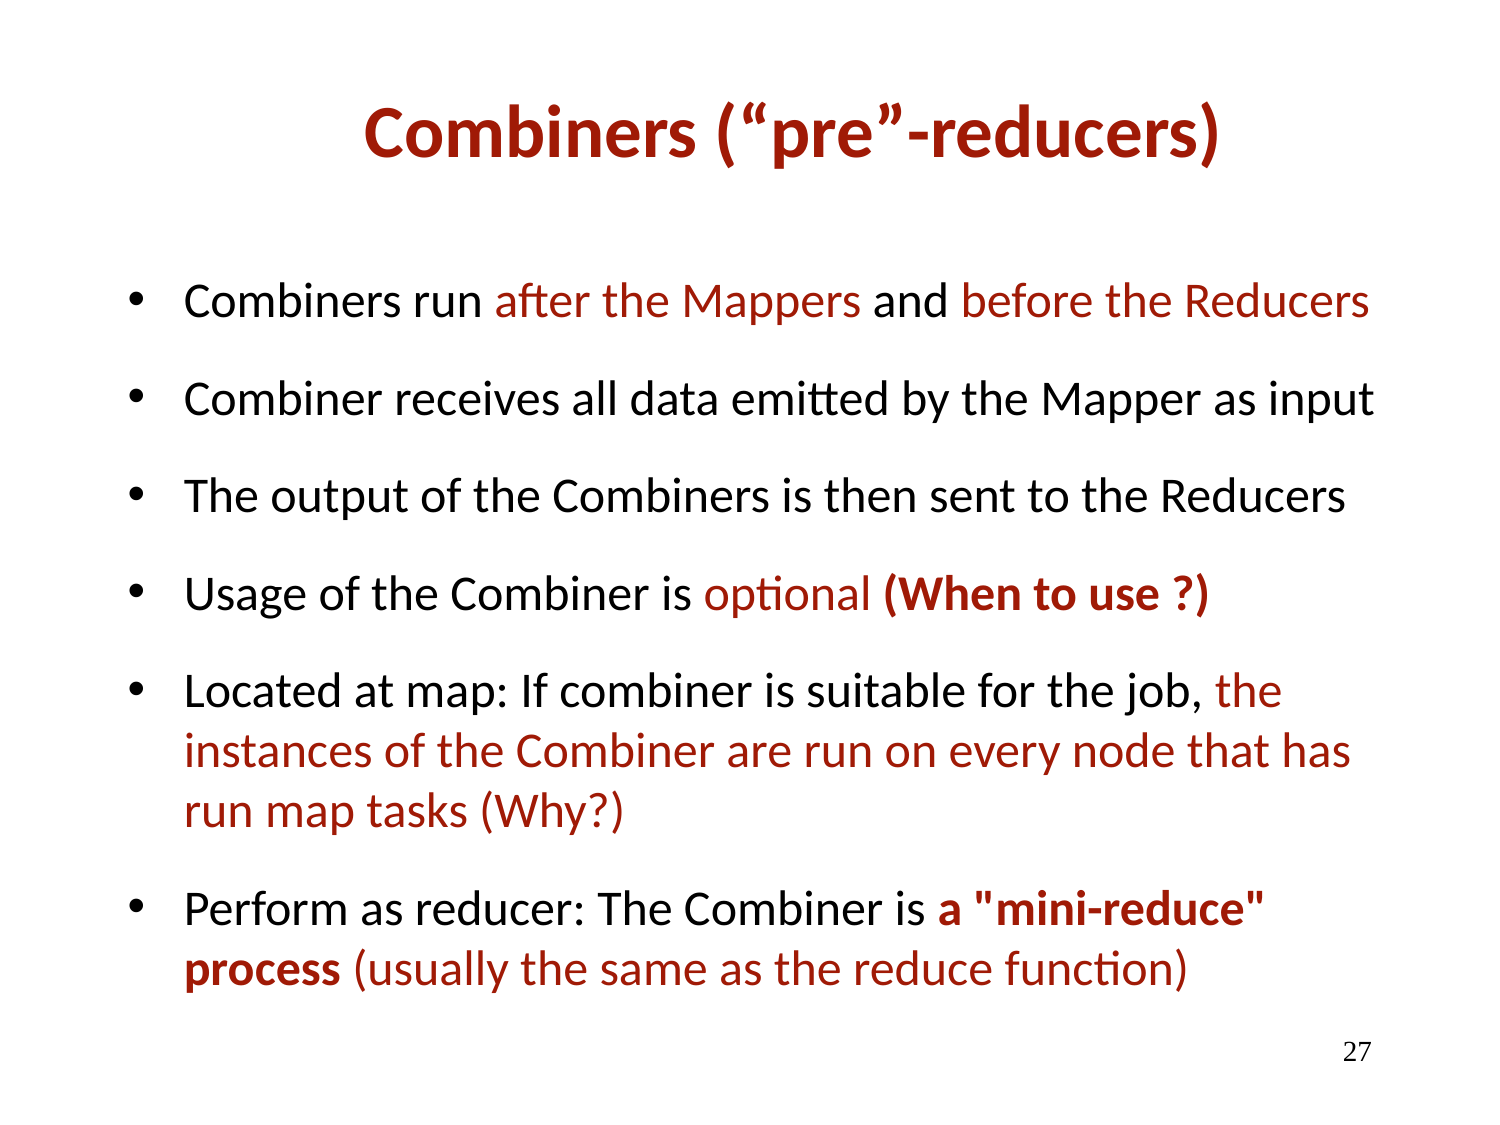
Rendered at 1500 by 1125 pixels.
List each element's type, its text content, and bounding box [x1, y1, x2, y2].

slide_number ‹#› [1074, 1025, 1388, 1100]
text_box Combiners run after the Mappers and before the Reducers Combiner receives all data emitted by the Mapper as input The output of the Combiners is then sent to the Reducers Usage of the Combiner is optional (When to use ?) Located at map: If combiner is suitable for the job, the instances of the Combiner are run on every node that has run map tasks (Why?) Perform as reducer: The Combiner is a "mini-reduce" process (usually the same as the reduce function) [112, 260, 1425, 1113]
text_box Combiners (“pre”-reducers) [137, 75, 1450, 263]
